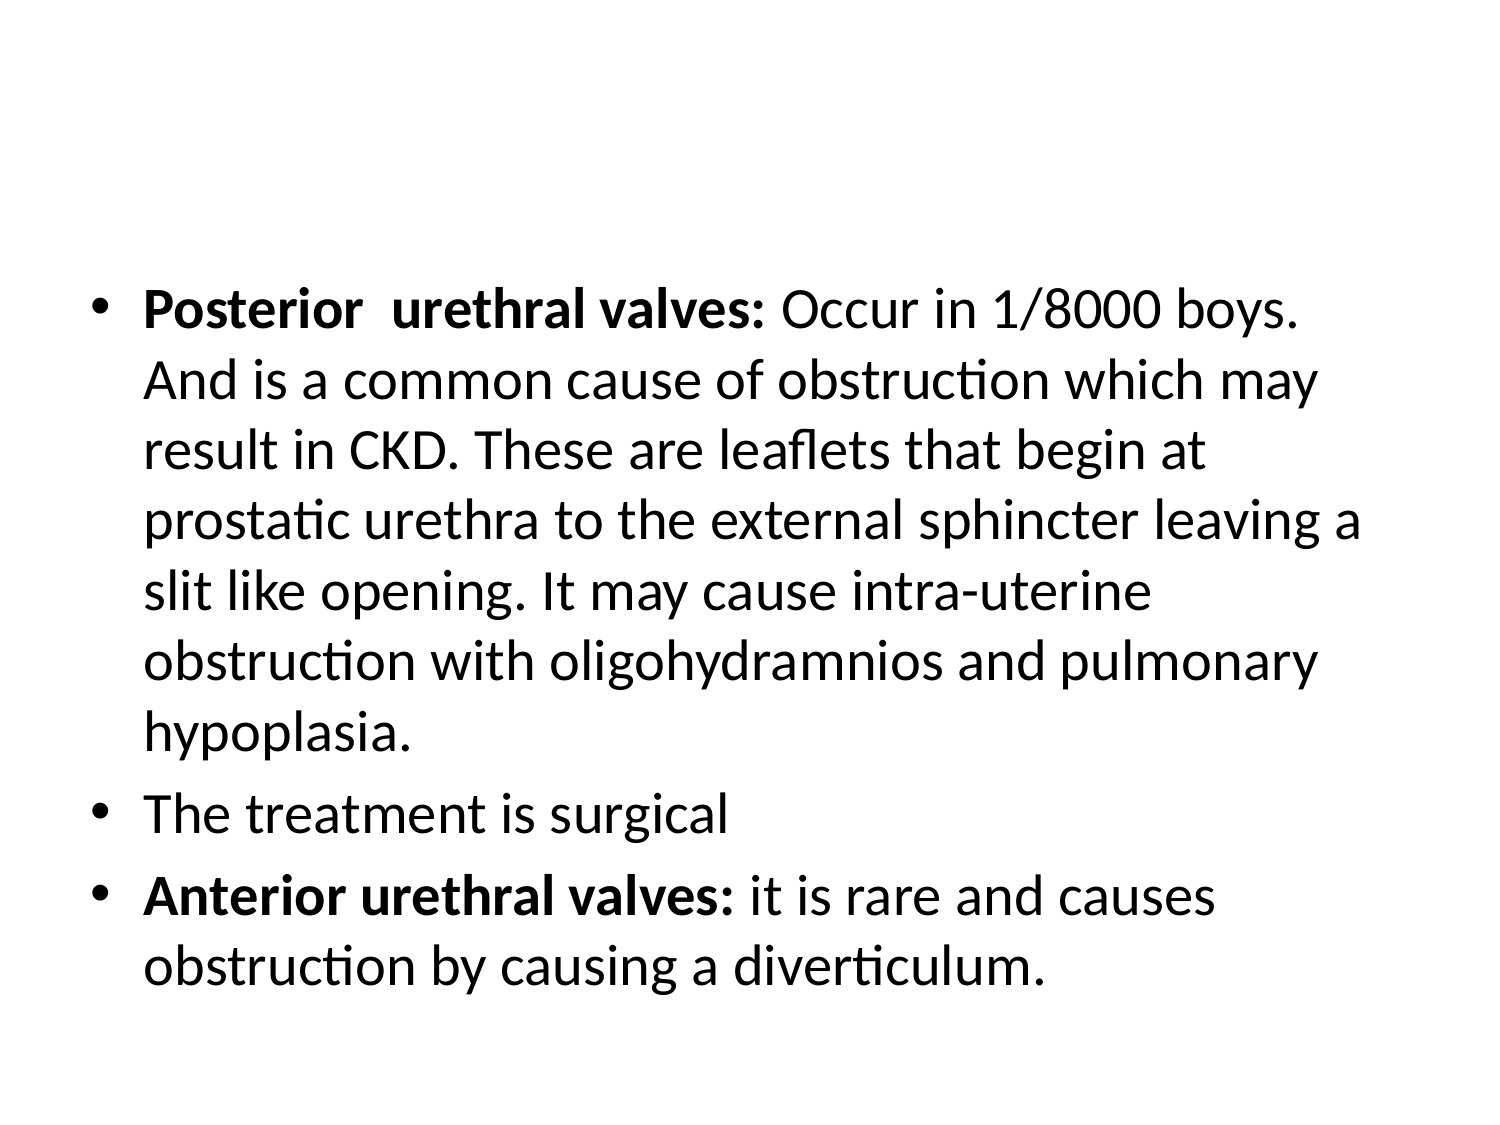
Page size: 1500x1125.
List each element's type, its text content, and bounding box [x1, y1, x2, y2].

list Posterior urethral valves: Occur in 1/8000 boys. And is a common cause of obstruction which may result in CKD. These are leaflets that begin at prostatic urethra to the external sphincter leaving a slit like opening. It may cause intra-uterine obstruction with oligohydramnios and pulmonary hypoplasia. The treatment is surgical Anterior urethral valves: it is rare and causes obstruction by causing a diverticulum. [75, 262, 1425, 1005]
